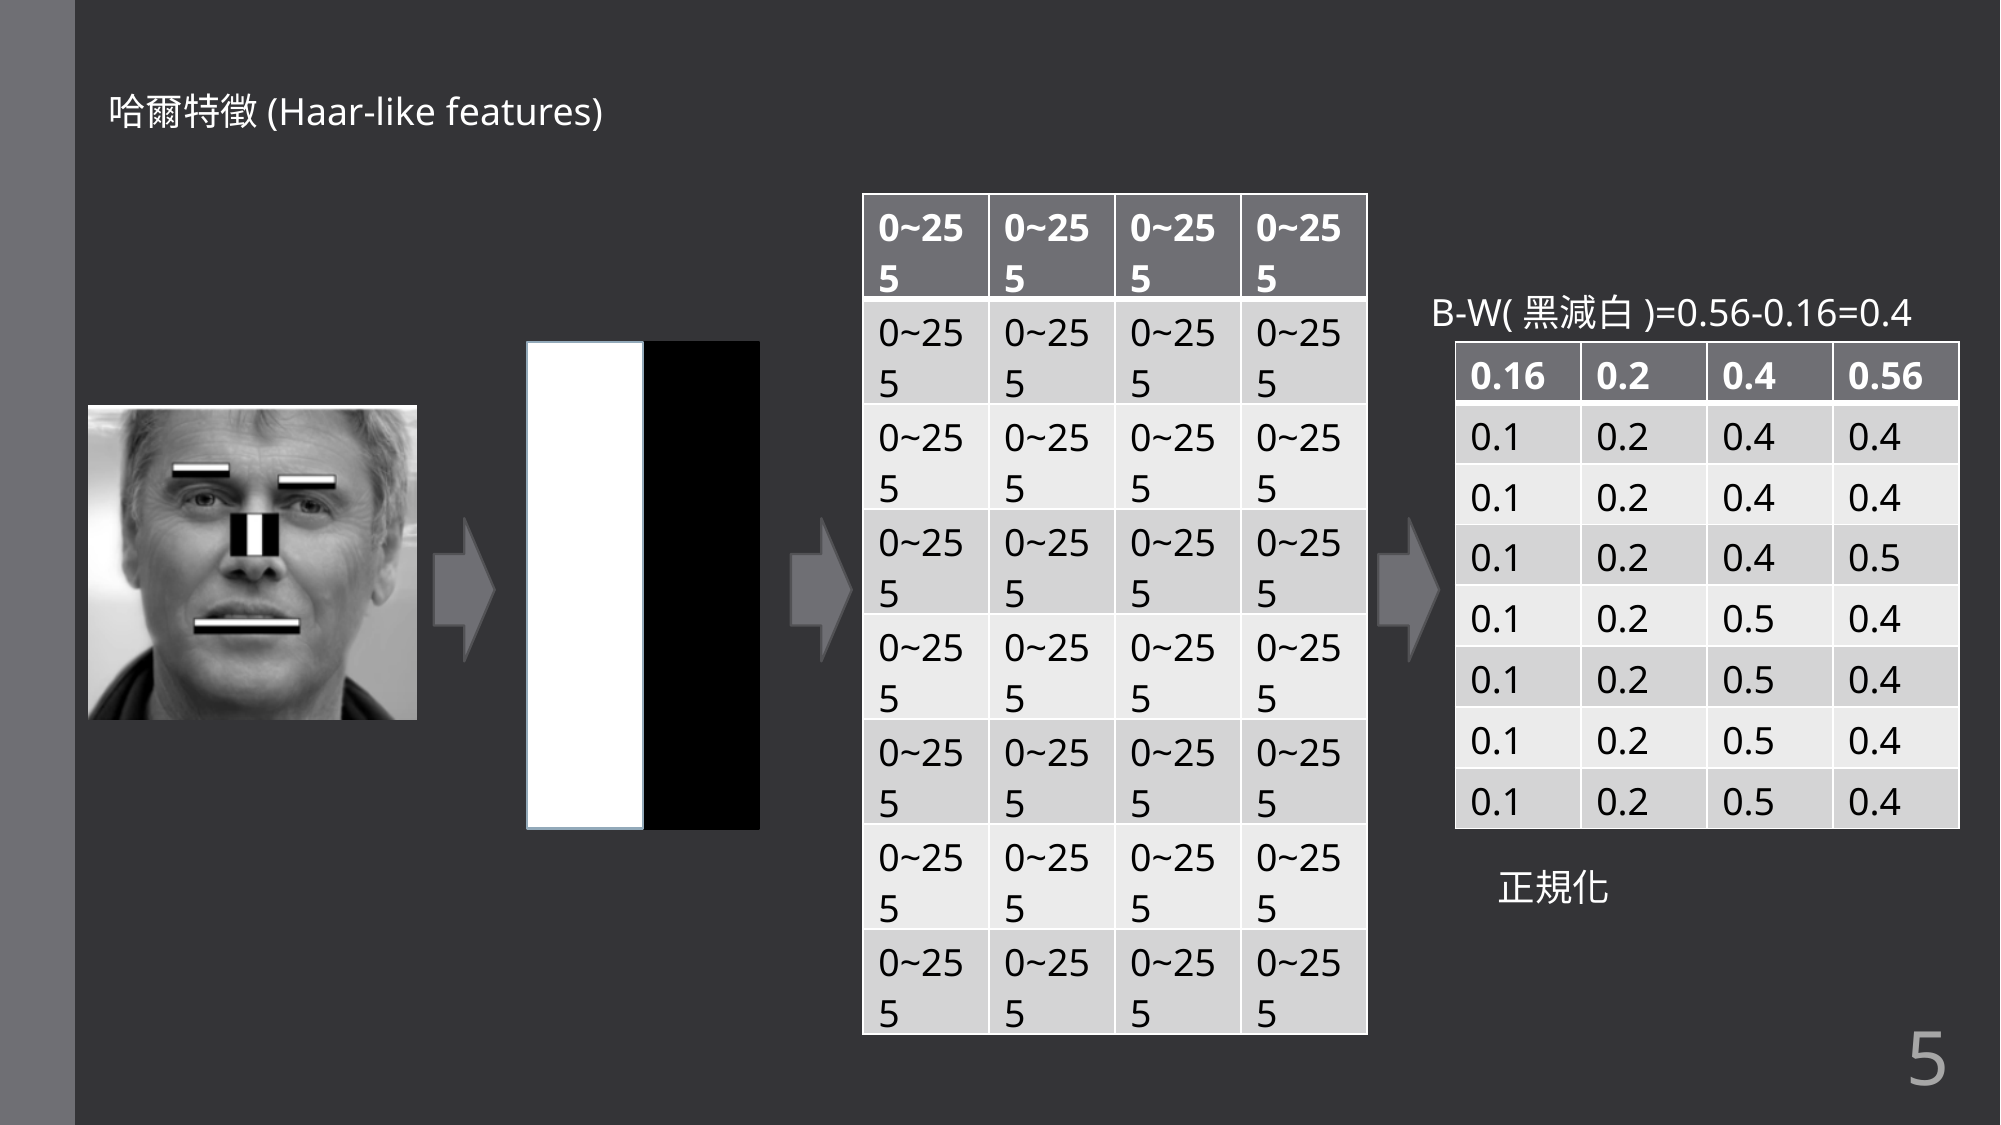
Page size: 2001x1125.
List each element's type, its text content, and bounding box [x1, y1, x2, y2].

text_box [644, 341, 760, 830]
text_box [526, 341, 644, 830]
table_cell 0~255 [990, 405, 1114, 508]
table_cell 0~255 [1242, 930, 1366, 1033]
text_box [432, 517, 496, 663]
table_cell 0.2 [1582, 708, 1706, 767]
table_cell 0~255 [990, 302, 1114, 403]
table_cell 0.2 [1582, 586, 1706, 645]
table_cell 0.4 [1708, 525, 1832, 584]
table_cell 0~255 [1242, 825, 1366, 928]
table_cell 0~255 [990, 825, 1114, 928]
table_cell 0~255 [990, 930, 1114, 1033]
table_cell 0~255 [1242, 615, 1366, 718]
slide_number 5 [1852, 1012, 2000, 1110]
table_cell 0~255 [1242, 405, 1366, 508]
table_header 0~255 [864, 195, 988, 296]
table_cell 0~255 [864, 302, 988, 403]
table_cell 0~255 [1242, 510, 1366, 613]
text_box 哈爾特徵(Haar-like features) [93, 80, 619, 141]
table_cell 0~255 [864, 825, 988, 928]
table_header 0.16 [1456, 343, 1580, 400]
table_cell 0~255 [1116, 405, 1240, 508]
table_cell 0.2 [1582, 769, 1706, 828]
table_cell 0~255 [1242, 302, 1366, 403]
table_cell 0~255 [864, 405, 988, 508]
picture [87, 405, 417, 720]
table_header 0.56 [1834, 343, 1958, 400]
table_cell 0.2 [1582, 647, 1706, 706]
table_cell 0.1 [1456, 769, 1580, 828]
table_cell 0~255 [1116, 825, 1240, 928]
table_cell 0.1 [1456, 465, 1580, 524]
table_cell 0.4 [1834, 586, 1958, 645]
table_cell 0~255 [1116, 302, 1240, 403]
table_header 0.2 [1582, 343, 1706, 400]
table_cell 0~255 [864, 930, 988, 1033]
table_cell 0~255 [990, 720, 1114, 823]
table_cell 0.4 [1708, 465, 1832, 524]
text_box 正規化 [1482, 856, 1625, 917]
table_cell 0.2 [1582, 465, 1706, 524]
table_cell 0~255 [1116, 510, 1240, 613]
table_cell 0.4 [1834, 708, 1958, 767]
text_box [1377, 517, 1441, 663]
table_cell 0.4 [1834, 647, 1958, 706]
table_cell 0.1 [1456, 708, 1580, 767]
table_cell 0.5 [1708, 586, 1832, 645]
table_cell 0.4 [1834, 769, 1958, 828]
table_cell 0.5 [1834, 525, 1958, 584]
text_box [789, 517, 853, 663]
table_cell 0.2 [1582, 406, 1706, 463]
table_header 0~255 [990, 195, 1114, 296]
table_header 0~255 [1116, 195, 1240, 296]
table_cell 0.4 [1708, 406, 1832, 463]
table_header 0.4 [1708, 343, 1832, 400]
table_cell 0~255 [1116, 930, 1240, 1033]
table_cell 0~255 [1242, 720, 1366, 823]
table_cell 0.2 [1582, 525, 1706, 584]
table_cell 0~255 [1116, 615, 1240, 718]
table_cell 0~255 [864, 510, 988, 613]
table_cell 0~255 [1116, 720, 1240, 823]
table_header 0~255 [1242, 195, 1366, 296]
table_cell 0~255 [990, 510, 1114, 613]
table_cell 0.5 [1708, 647, 1832, 706]
table_cell 0~255 [864, 615, 988, 718]
text_box B-W(黑減白)=0.56-0.16=0.4 [1415, 281, 1927, 342]
table_cell 0.1 [1456, 525, 1580, 584]
table_cell 0.1 [1456, 586, 1580, 645]
table_cell 0~255 [864, 720, 988, 823]
table_cell 0.1 [1456, 647, 1580, 706]
table_cell 0~255 [990, 615, 1114, 718]
table_cell 0.1 [1456, 406, 1580, 463]
table_cell 0.5 [1708, 708, 1832, 767]
table_cell 0.4 [1834, 465, 1958, 524]
table_cell 0.4 [1834, 406, 1958, 463]
table_cell 0.5 [1708, 769, 1832, 828]
